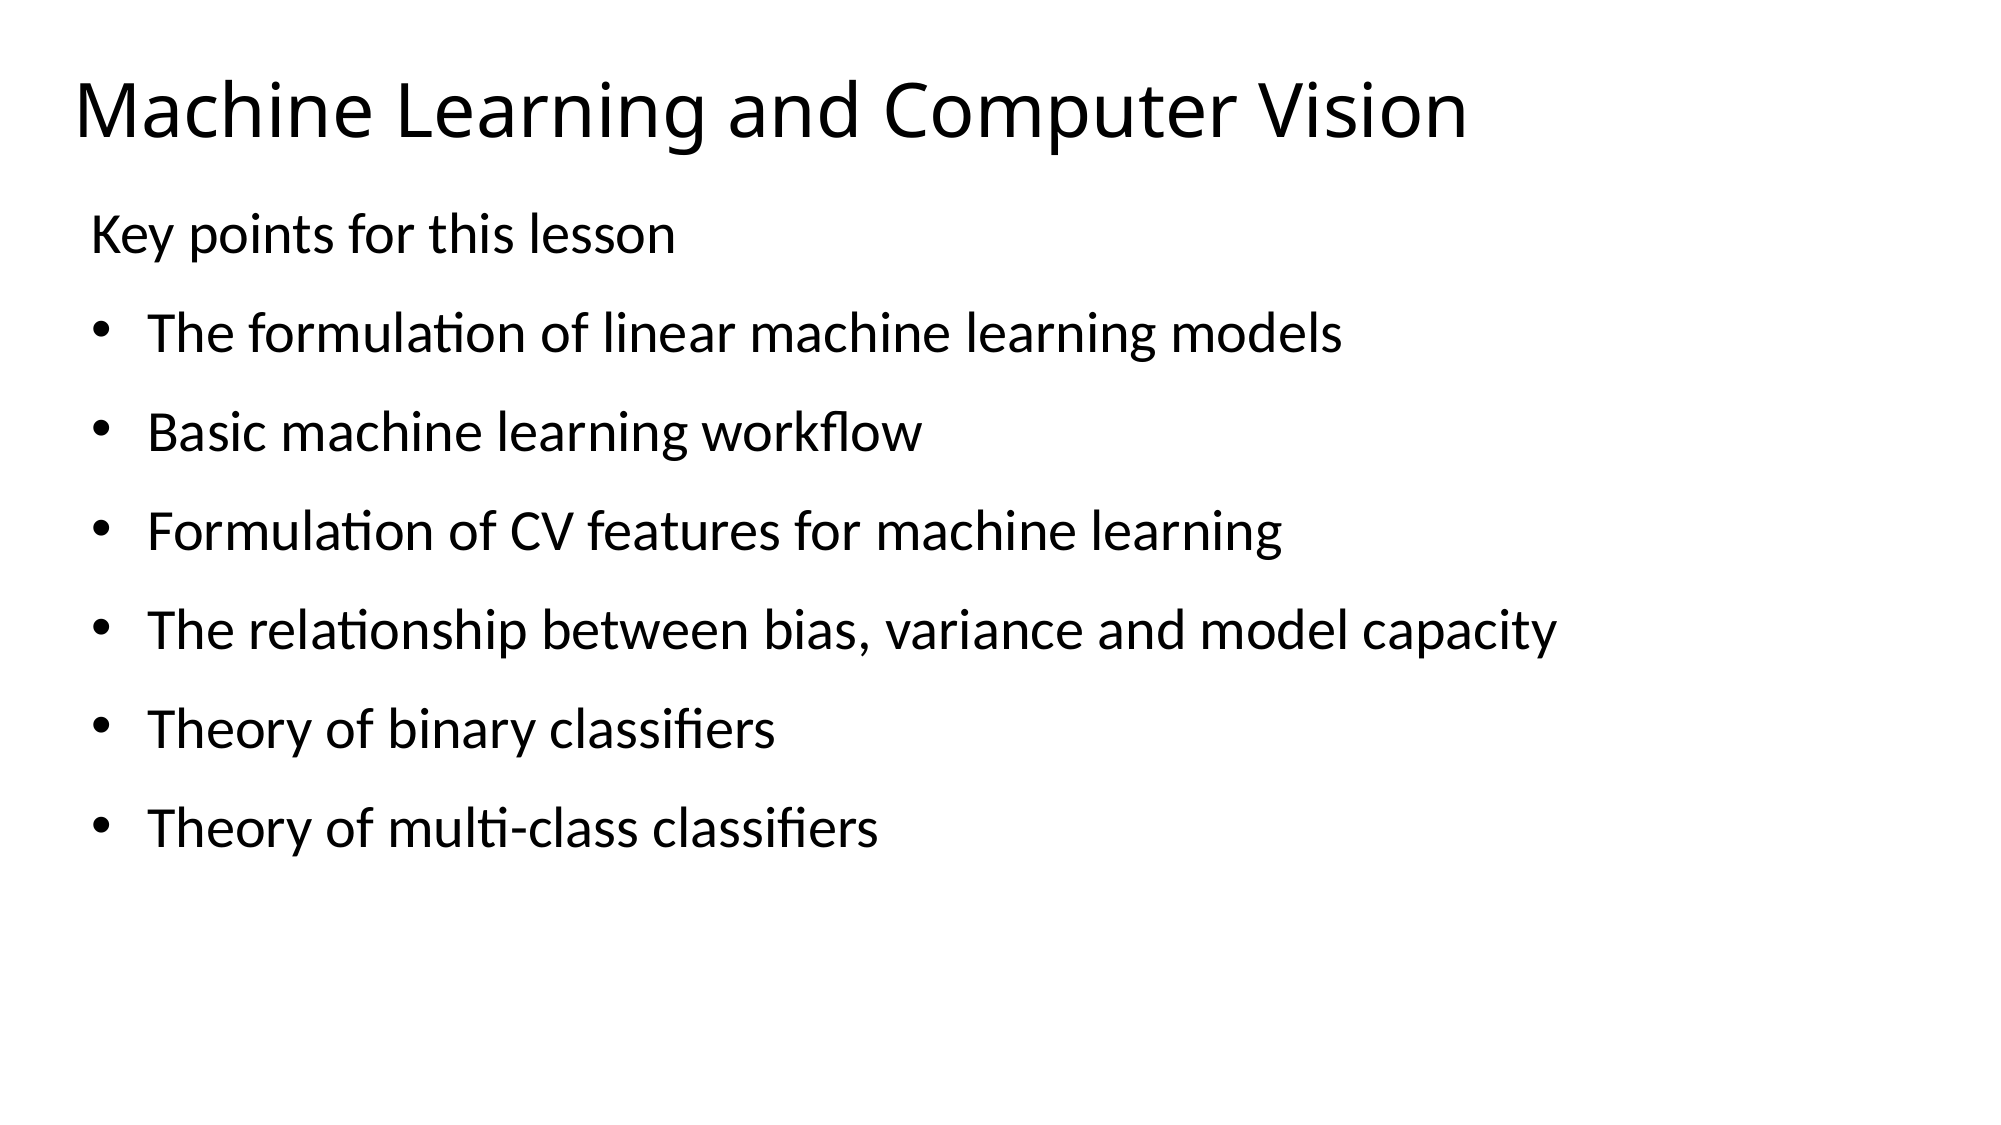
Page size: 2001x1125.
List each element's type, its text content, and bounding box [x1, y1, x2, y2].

text_box Key points for this lesson The formulation of linear machine learning models Basic machine learning workflow Formulation of CV features for machine learning The relationship between bias, variance and model capacity Theory of binary classifiers Theory of multi-class classifiers [76, 187, 1967, 1078]
title Machine Learning and Computer Vision [0, 0, 1953, 161]
